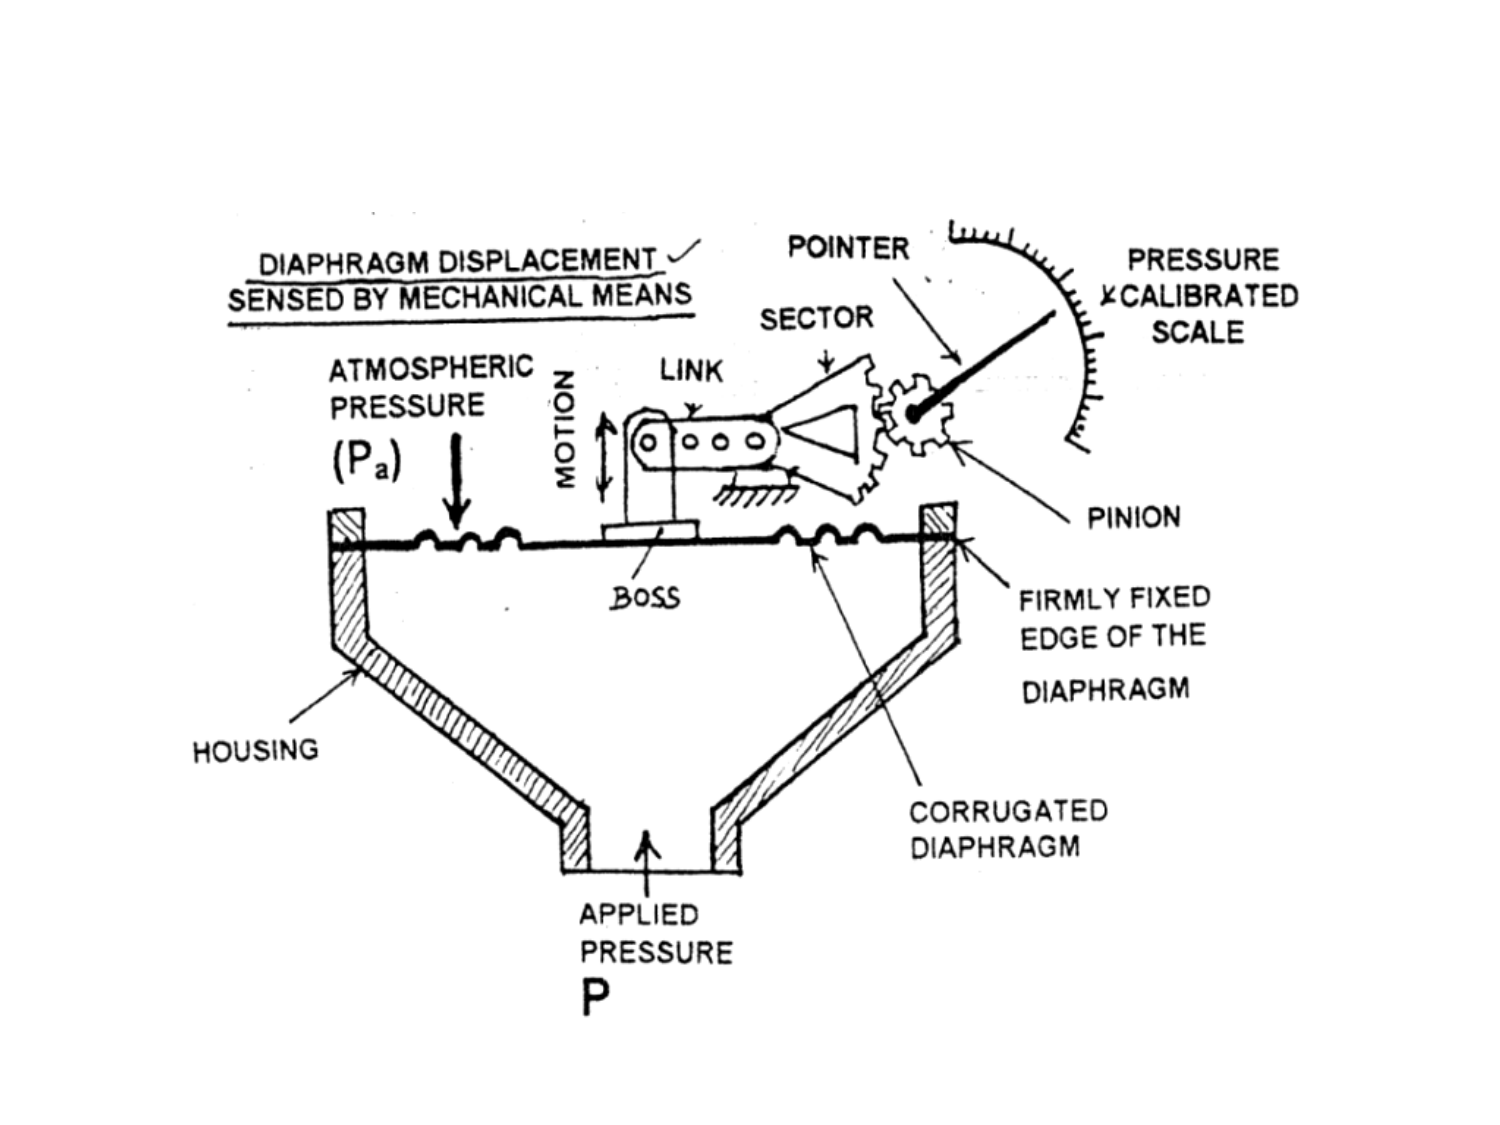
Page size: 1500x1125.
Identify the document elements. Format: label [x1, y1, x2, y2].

list [187, 212, 1313, 1026]
